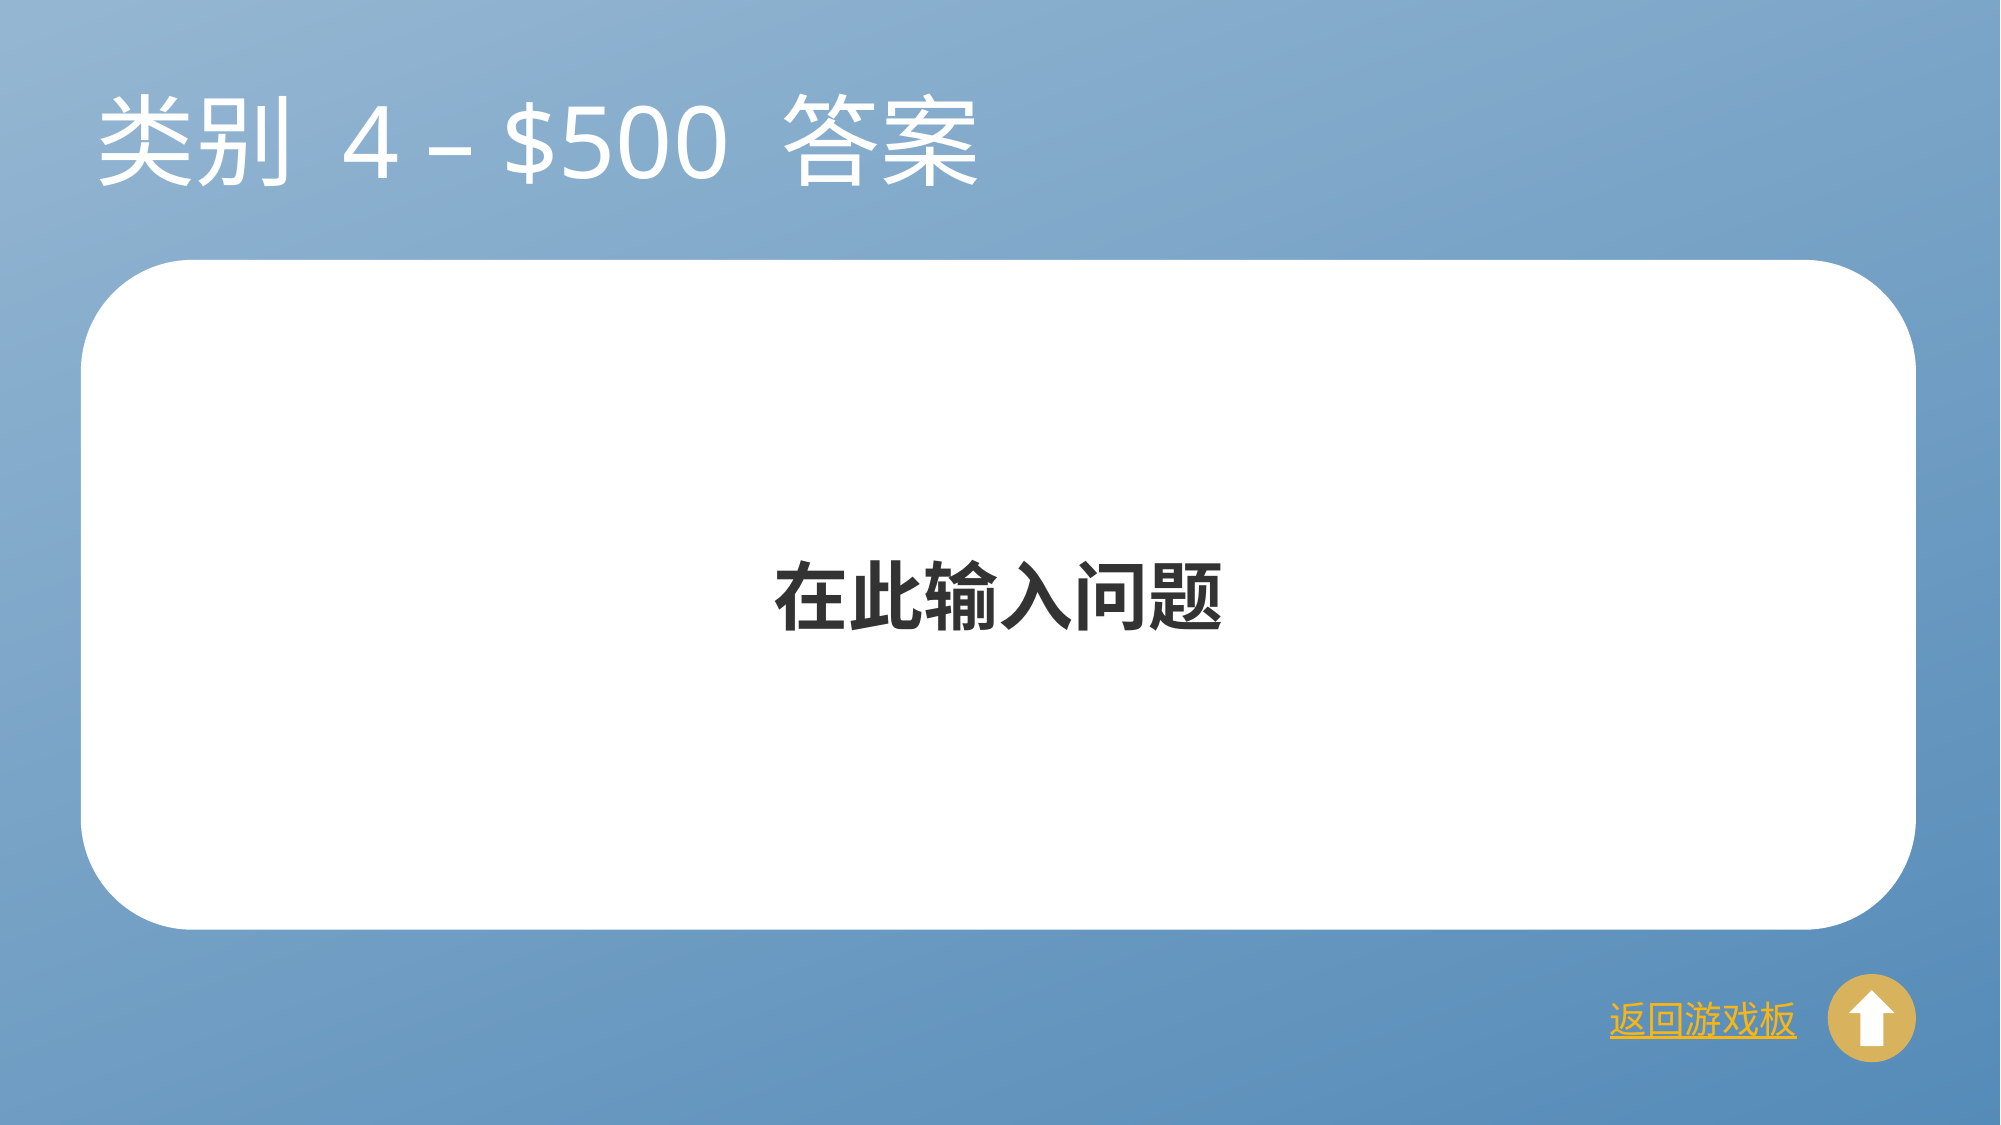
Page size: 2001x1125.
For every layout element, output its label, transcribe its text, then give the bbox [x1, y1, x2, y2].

text_box [1846, 988, 1898, 1048]
title 类别 4 – $500 答案 [80, 37, 1806, 255]
text_box [1826, 972, 1918, 1064]
text_box 在此输入问题 [79, 258, 1917, 931]
text_box 返回游戏板 [1230, 988, 1813, 1058]
